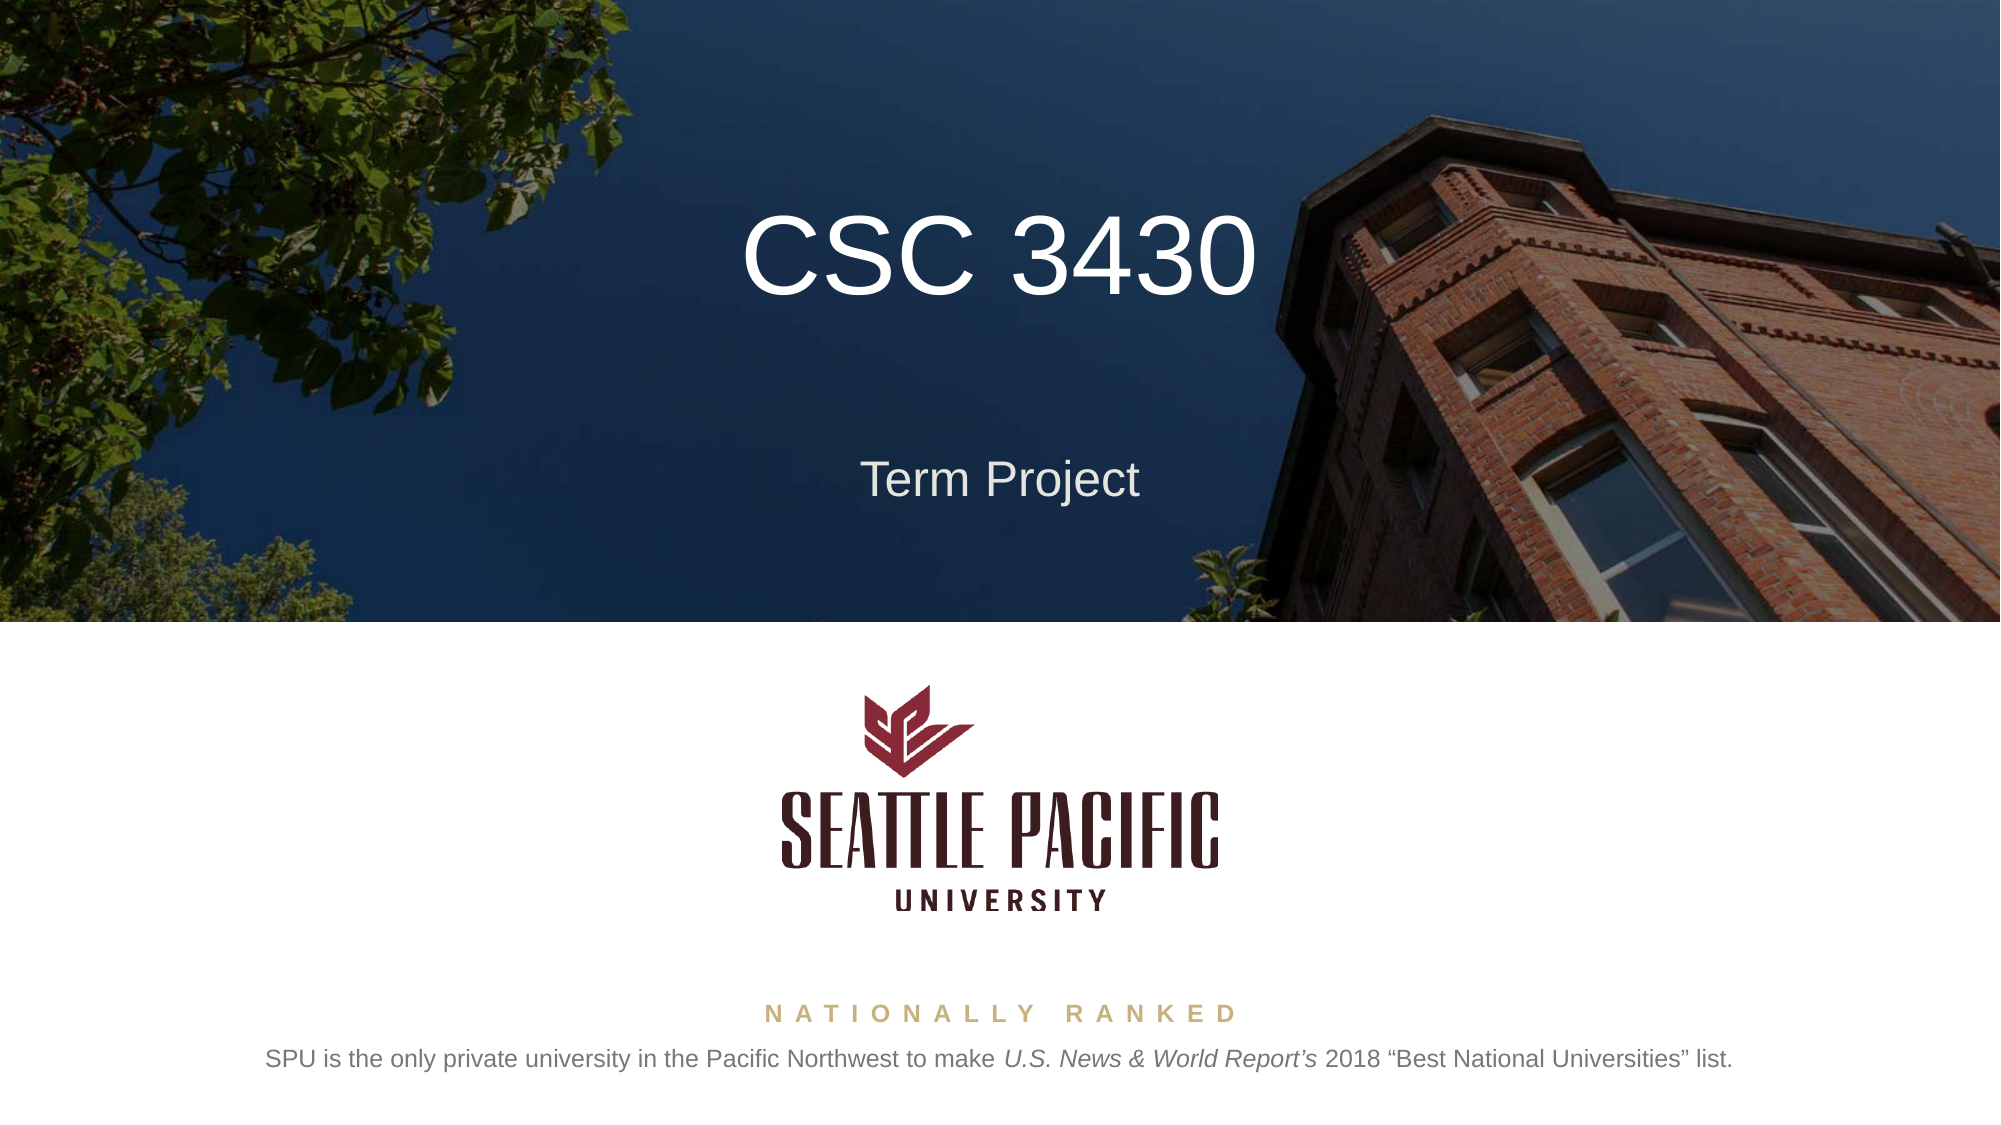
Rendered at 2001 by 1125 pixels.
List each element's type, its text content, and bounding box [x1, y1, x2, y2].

title CSC 3430 [249, 95, 1750, 420]
picture [0, 0, 2000, 622]
subtitle Term Project [249, 445, 1750, 567]
